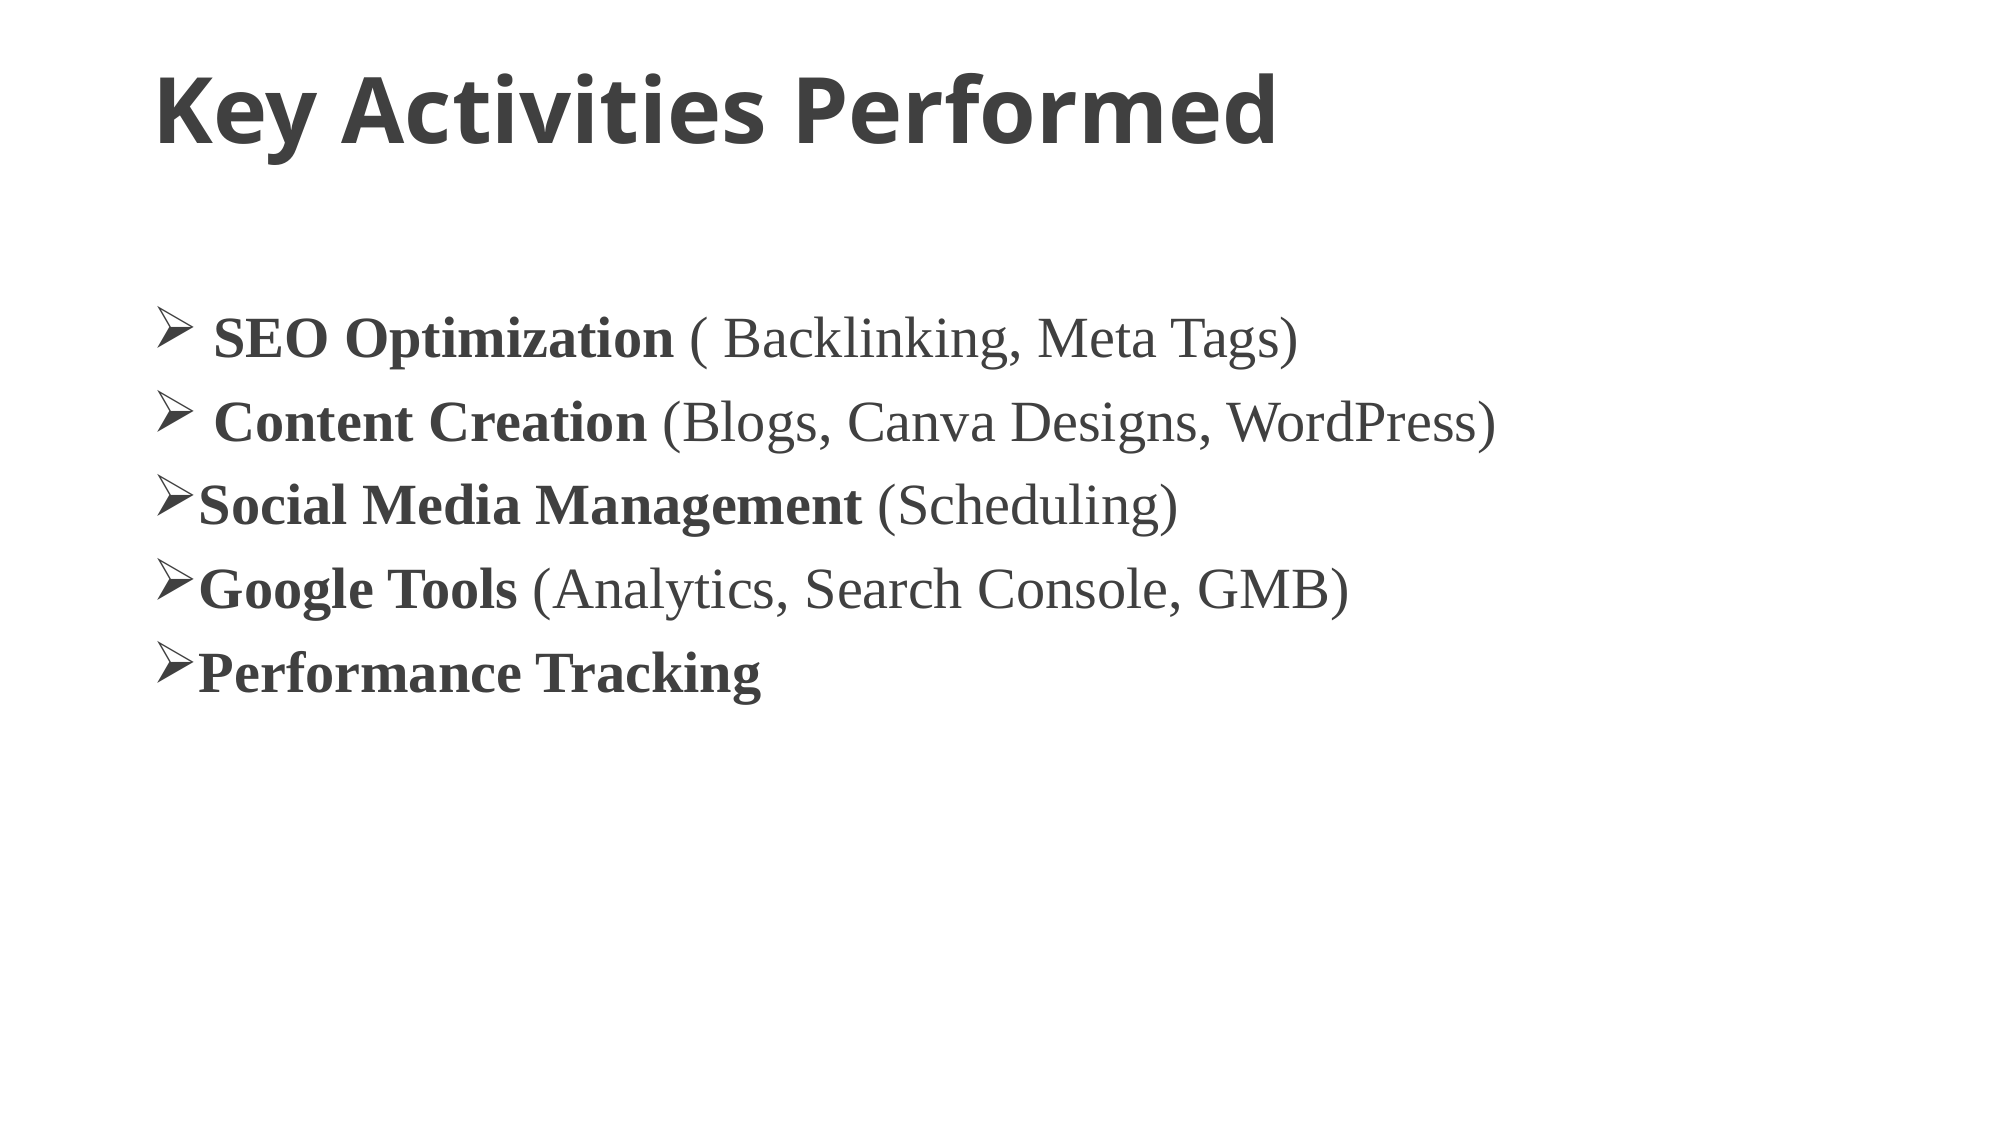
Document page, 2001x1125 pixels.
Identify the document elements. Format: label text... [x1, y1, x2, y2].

list SEO Optimization ( Backlinking, Meta Tags) Content Creation (Blogs, Canva Designs, WordPress) Social Media Management (Scheduling) Google Tools (Analytics, Search Console, GMB) Performance Tracking [137, 299, 1863, 1014]
title Key Activities Performed [137, 59, 1863, 278]
